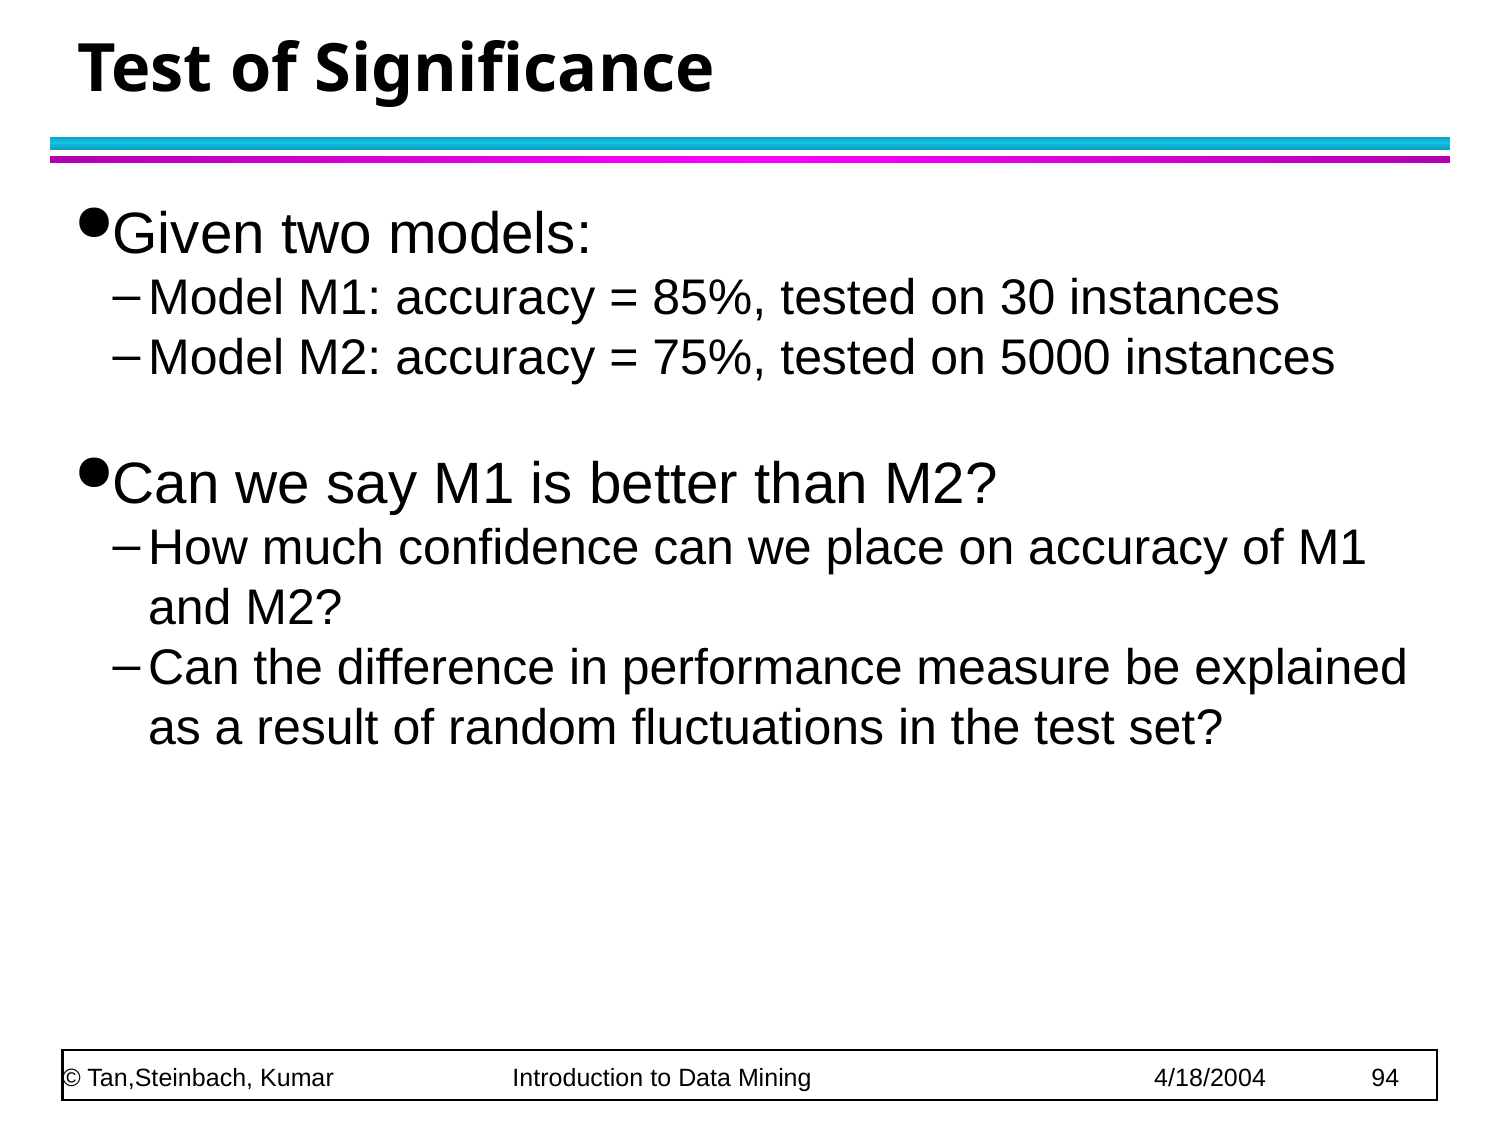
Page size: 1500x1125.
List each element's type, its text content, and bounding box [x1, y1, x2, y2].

text_box Given two models: Model M1: accuracy = 85%, tested on 30 instances Model M2: accuracy = 75%, tested on 5000 instances Can we say M1 is better than M2? How much confidence can we place on accuracy of M1 and M2? Can the difference in performance measure be explained as a result of random fluctuations in the test set? [62, 187, 1438, 1038]
text_box Test of Significance [62, 24, 1421, 113]
